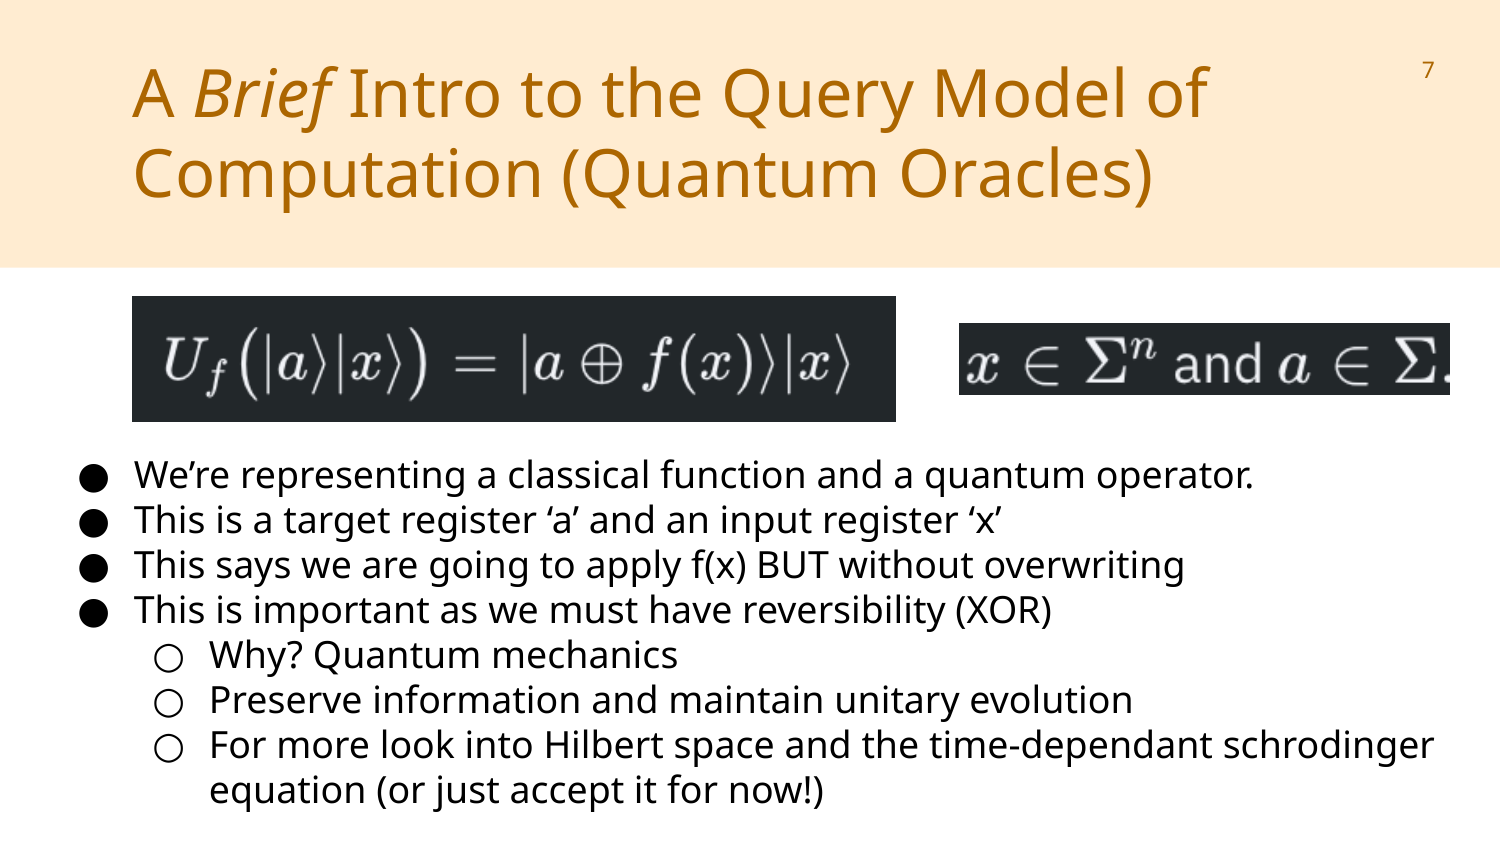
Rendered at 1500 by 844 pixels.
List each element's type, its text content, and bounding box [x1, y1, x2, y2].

list We’re representing a classical function and a quantum operator. This is a target register ‘a’ and an input register ‘x’ This says we are going to apply f(x) BUT without overwriting This is important as we must have reversibility (XOR) Why? Quantum mechanics Preserve information and maintain unitary evolution For more look into Hilbert space and the time-dependant schrodinger equation (or just accept it for now!) [43, 436, 1457, 780]
picture [132, 296, 896, 423]
slide_number ‹#› [1392, 41, 1450, 71]
subtitle A Brief Intro to the Query Model of Computation (Quantum Oracles) [132, 50, 1408, 233]
picture [959, 323, 1451, 396]
